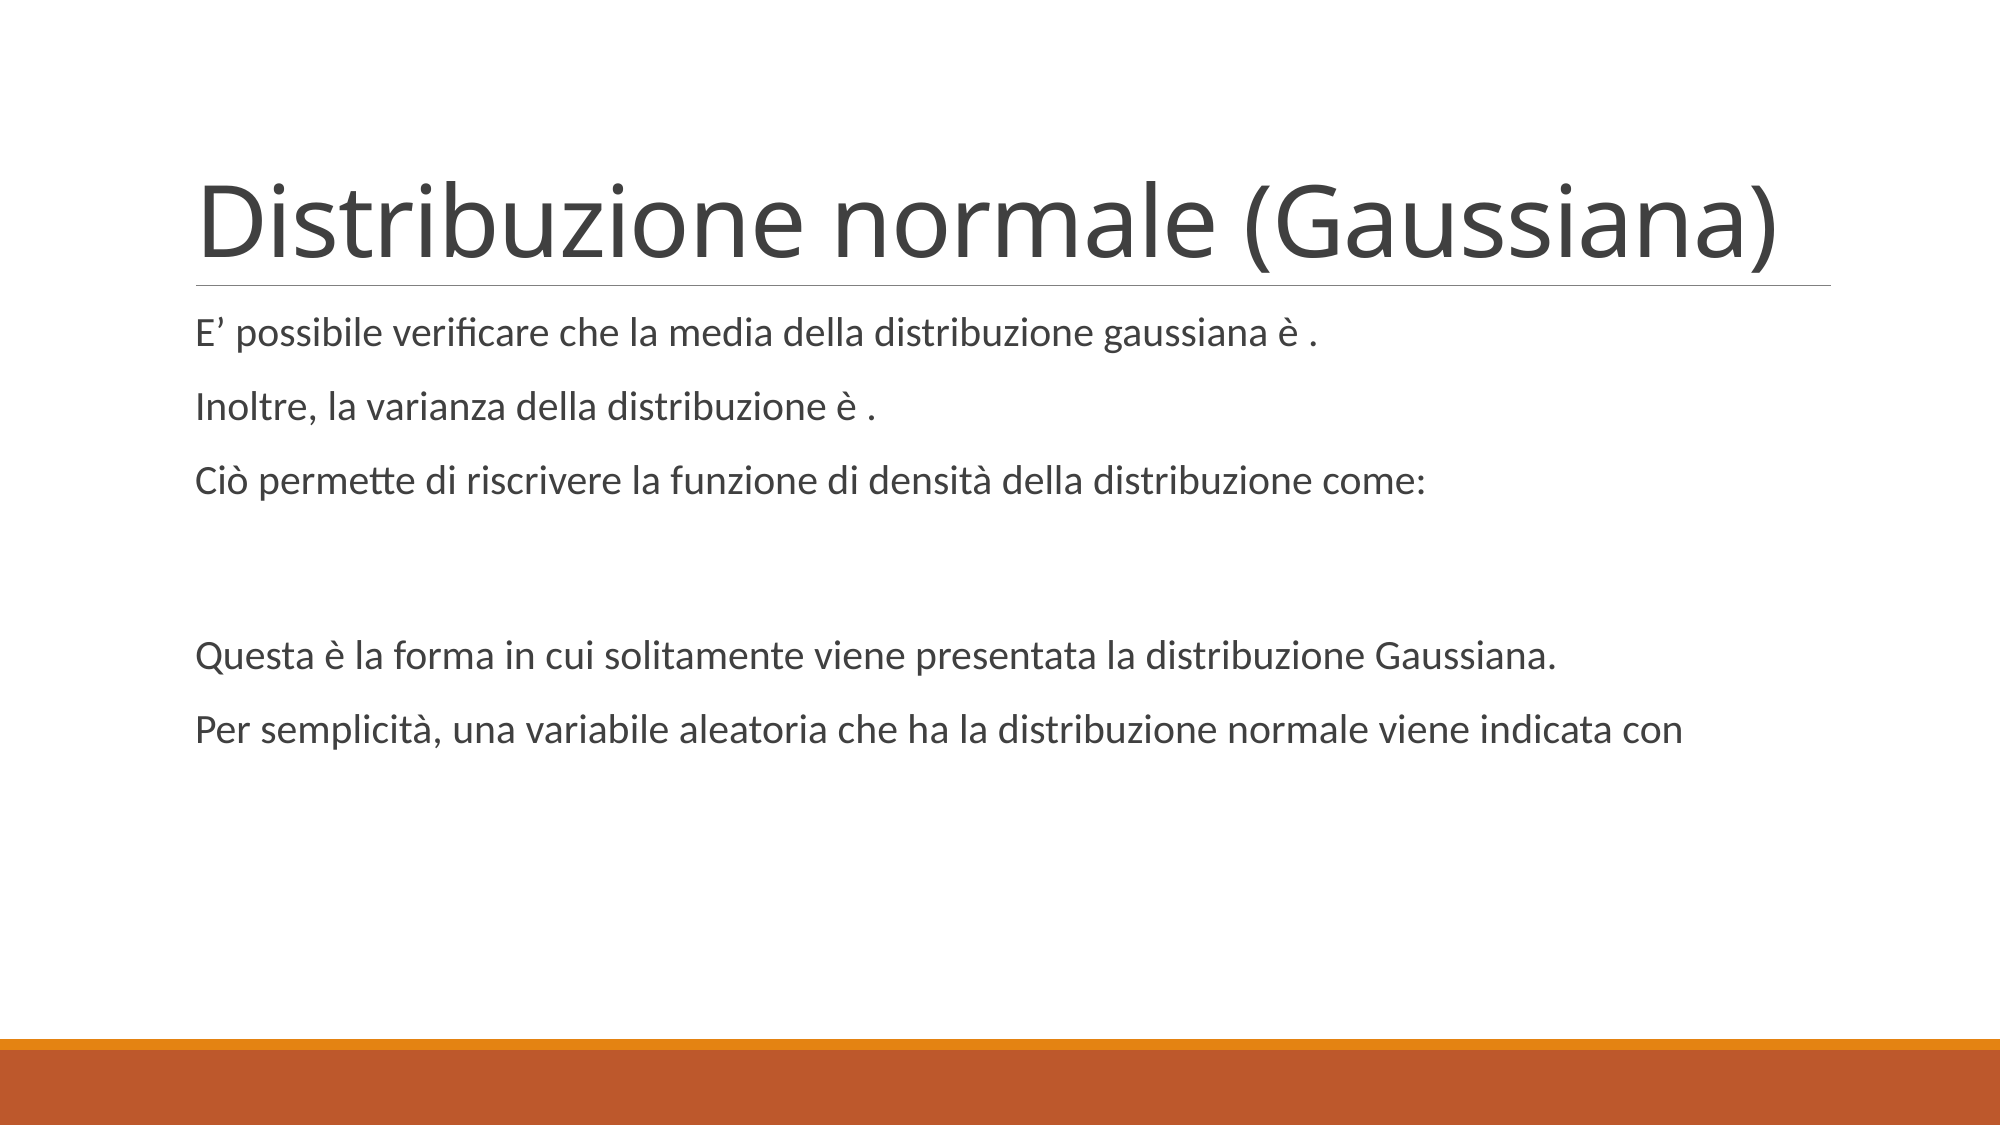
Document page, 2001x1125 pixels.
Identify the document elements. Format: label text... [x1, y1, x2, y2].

title Distribuzione normale (Gaussiana) [180, 47, 1830, 285]
